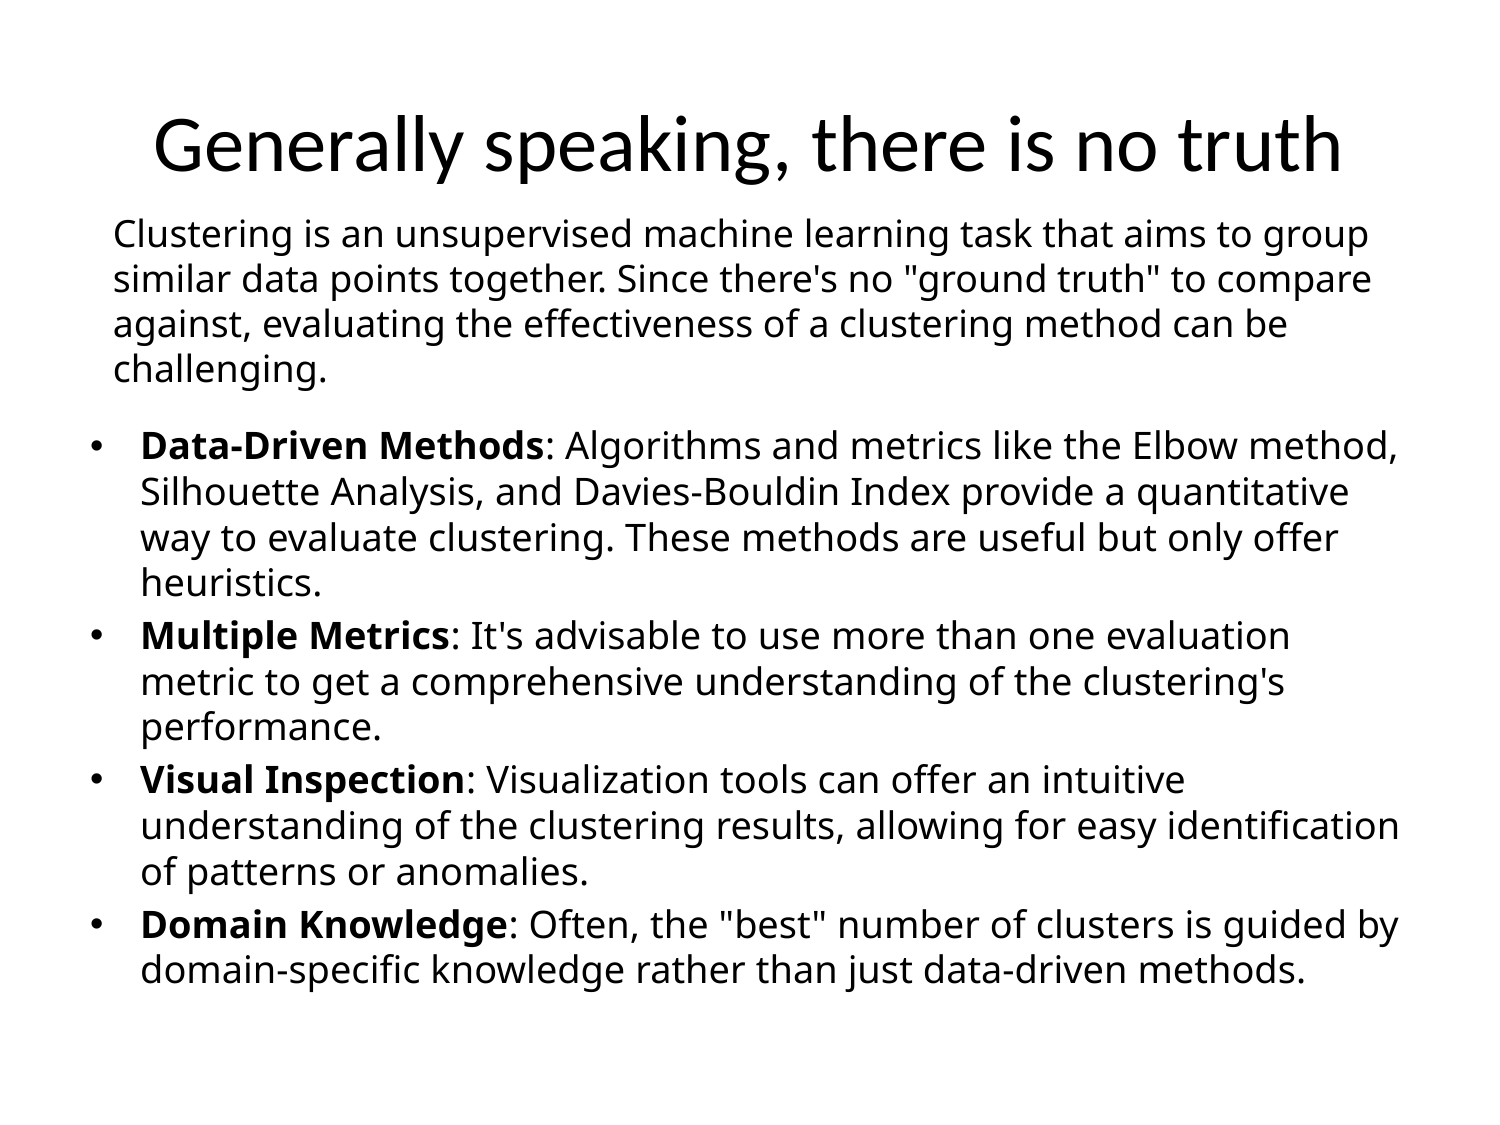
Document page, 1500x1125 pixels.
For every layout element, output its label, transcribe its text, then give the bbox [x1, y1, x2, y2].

text_box Clustering is an unsupervised machine learning task that aims to group similar data points together. Since there's no "ground truth" to compare against, evaluating the effectiveness of a clustering method can be challenging. [98, 202, 1425, 398]
list Data-Driven Methods: Algorithms and metrics like the Elbow method, Silhouette Analysis, and Davies-Bouldin Index provide a quantitative way to evaluate clustering. These methods are useful but only offer heuristics. Multiple Metrics: It's advisable to use more than one evaluation metric to get a comprehensive understanding of the clustering's performance. Visual Inspection: Visualization tools can offer an intuitive understanding of the clustering results, allowing for easy identification of patterns or anomalies. Domain Knowledge: Often, the "best" number of clusters is guided by domain-specific knowledge rather than just data-driven methods. [75, 414, 1425, 1005]
title Generally speaking, there is no truth [75, 45, 1425, 233]
